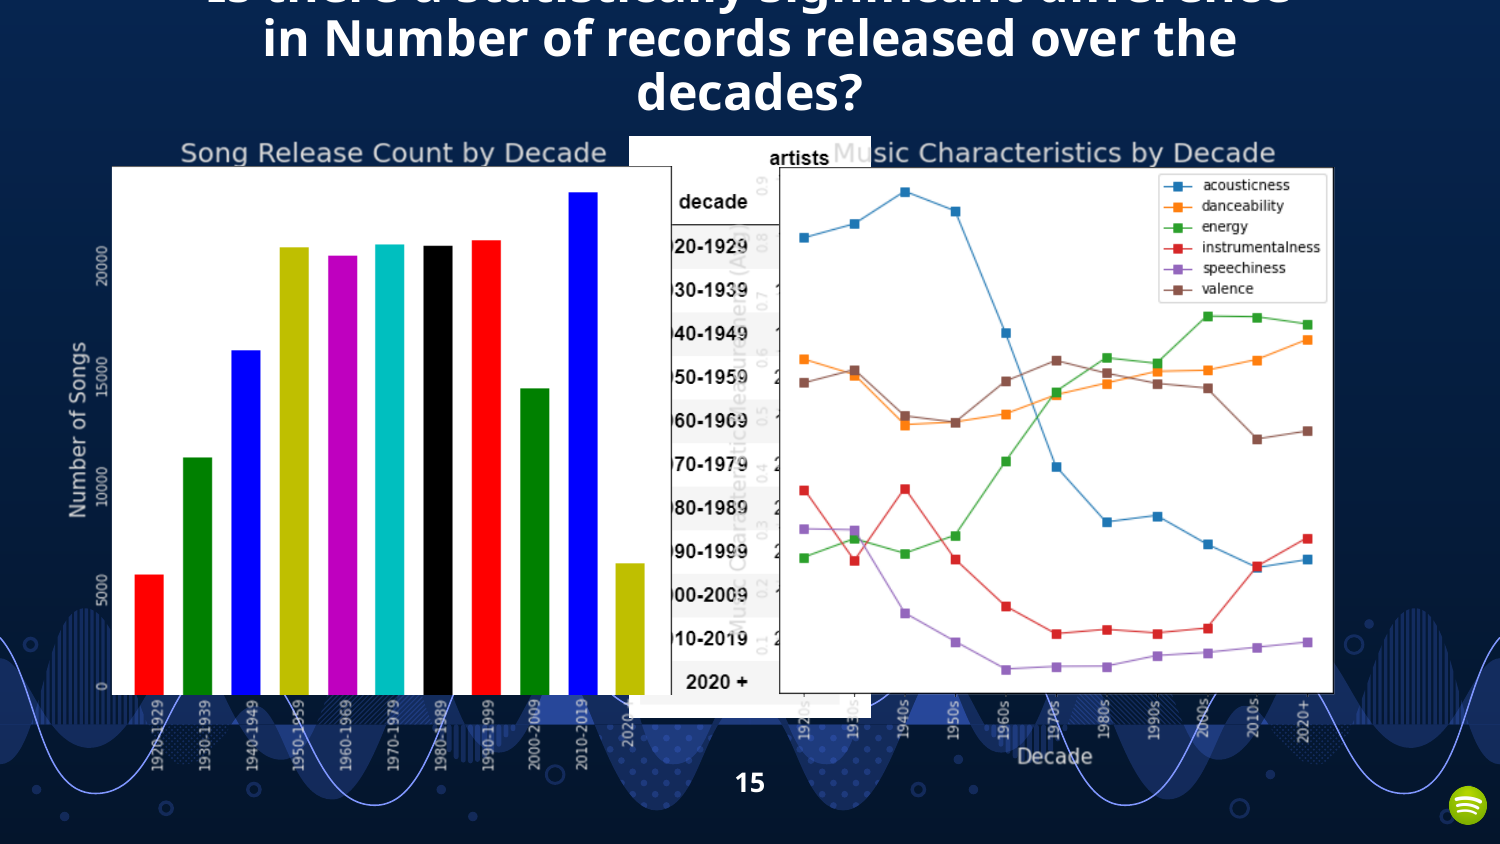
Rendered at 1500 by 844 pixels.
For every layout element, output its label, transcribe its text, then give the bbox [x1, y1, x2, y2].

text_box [0, 136, 1486, 773]
title Is there a statistically significant difference in Number of records released over the decades? [203, 56, 1297, 122]
picture [1447, 783, 1490, 827]
slide_number 15 [705, 783, 795, 844]
